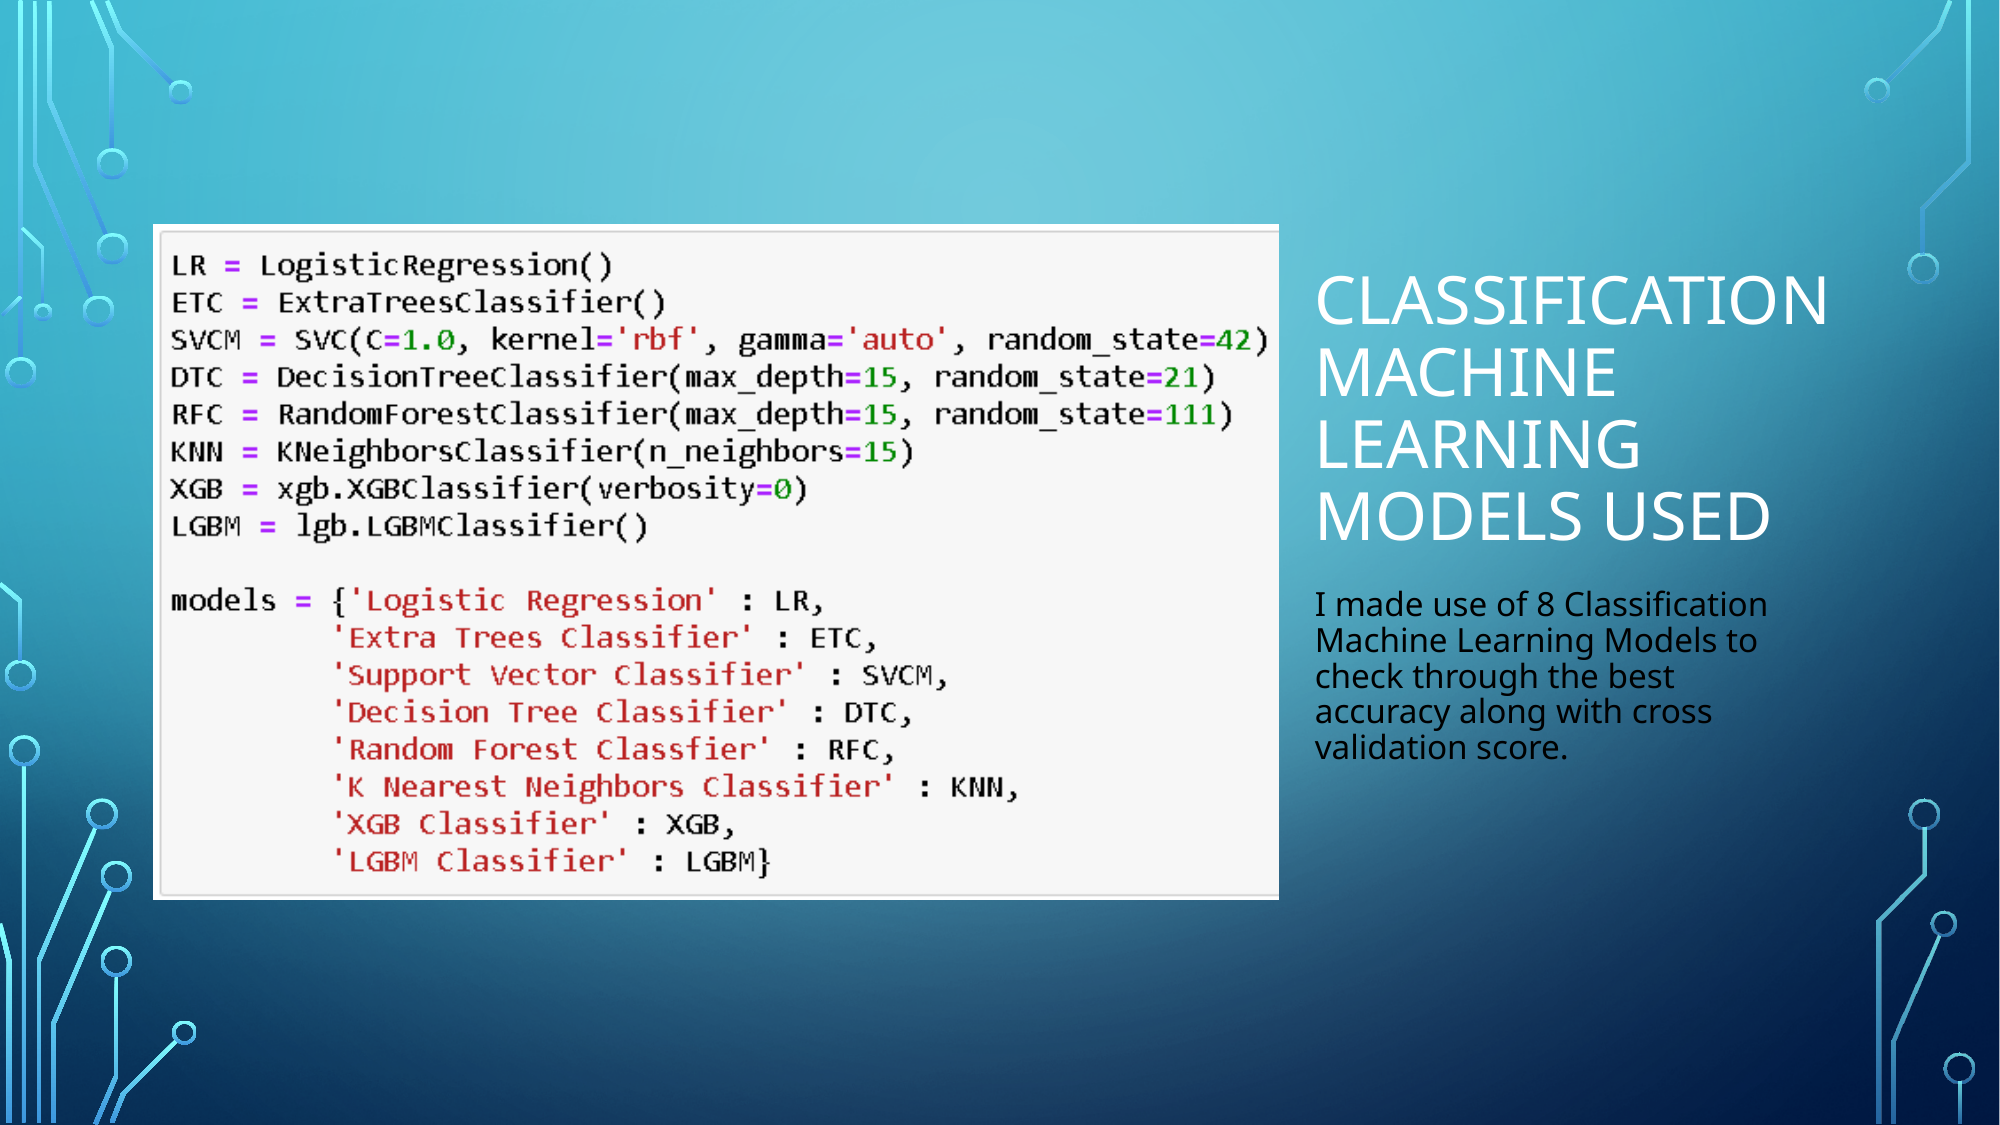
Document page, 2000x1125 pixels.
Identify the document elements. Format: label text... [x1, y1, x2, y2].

picture [152, 224, 1279, 901]
list I made use of 8 Classification Machine Learning Models to check through the best accuracy along with cross validation score. [1299, 580, 1813, 876]
title Classification Machine Learning Models Used [1299, 224, 1860, 563]
